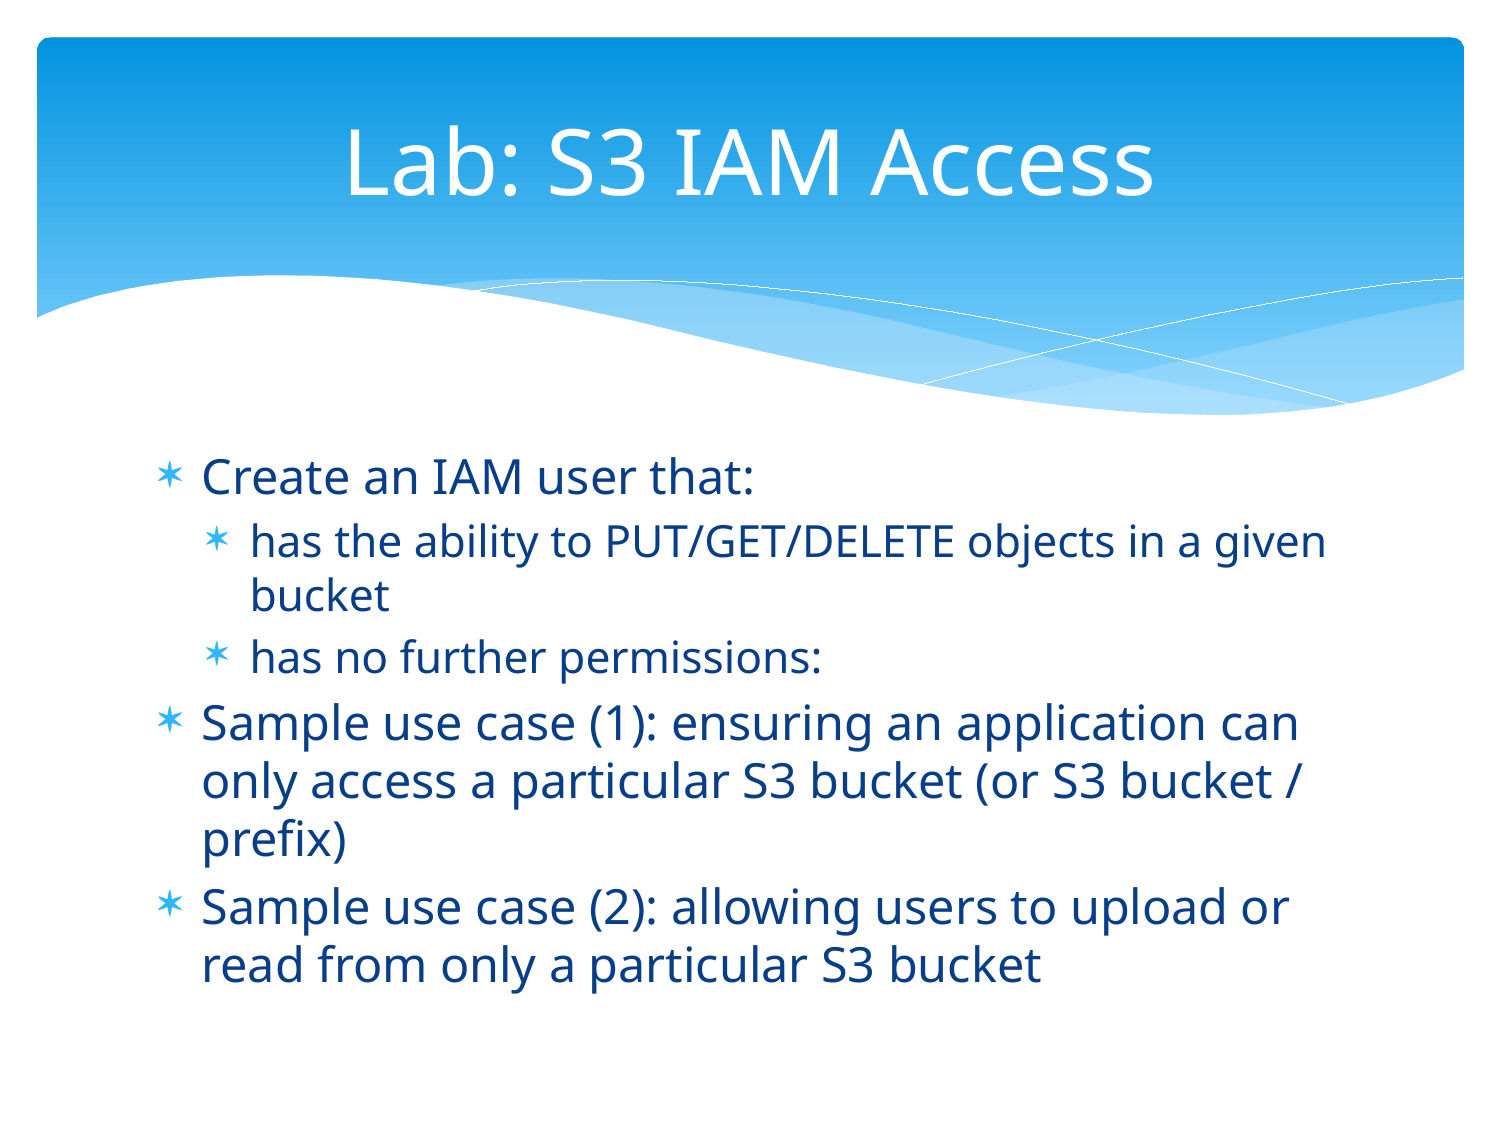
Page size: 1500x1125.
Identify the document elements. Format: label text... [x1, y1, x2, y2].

list Create an IAM user that: has the ability to PUT/GET/DELETE objects in a given bucket has no further permissions: Sample use case (1): ensuring an application can only access a particular S3 bucket (or S3 bucket / prefix) Sample use case (2): allowing users to upload or read from only a particular S3 bucket [143, 438, 1359, 1005]
title Lab: S3 IAM Access [75, 55, 1425, 261]
